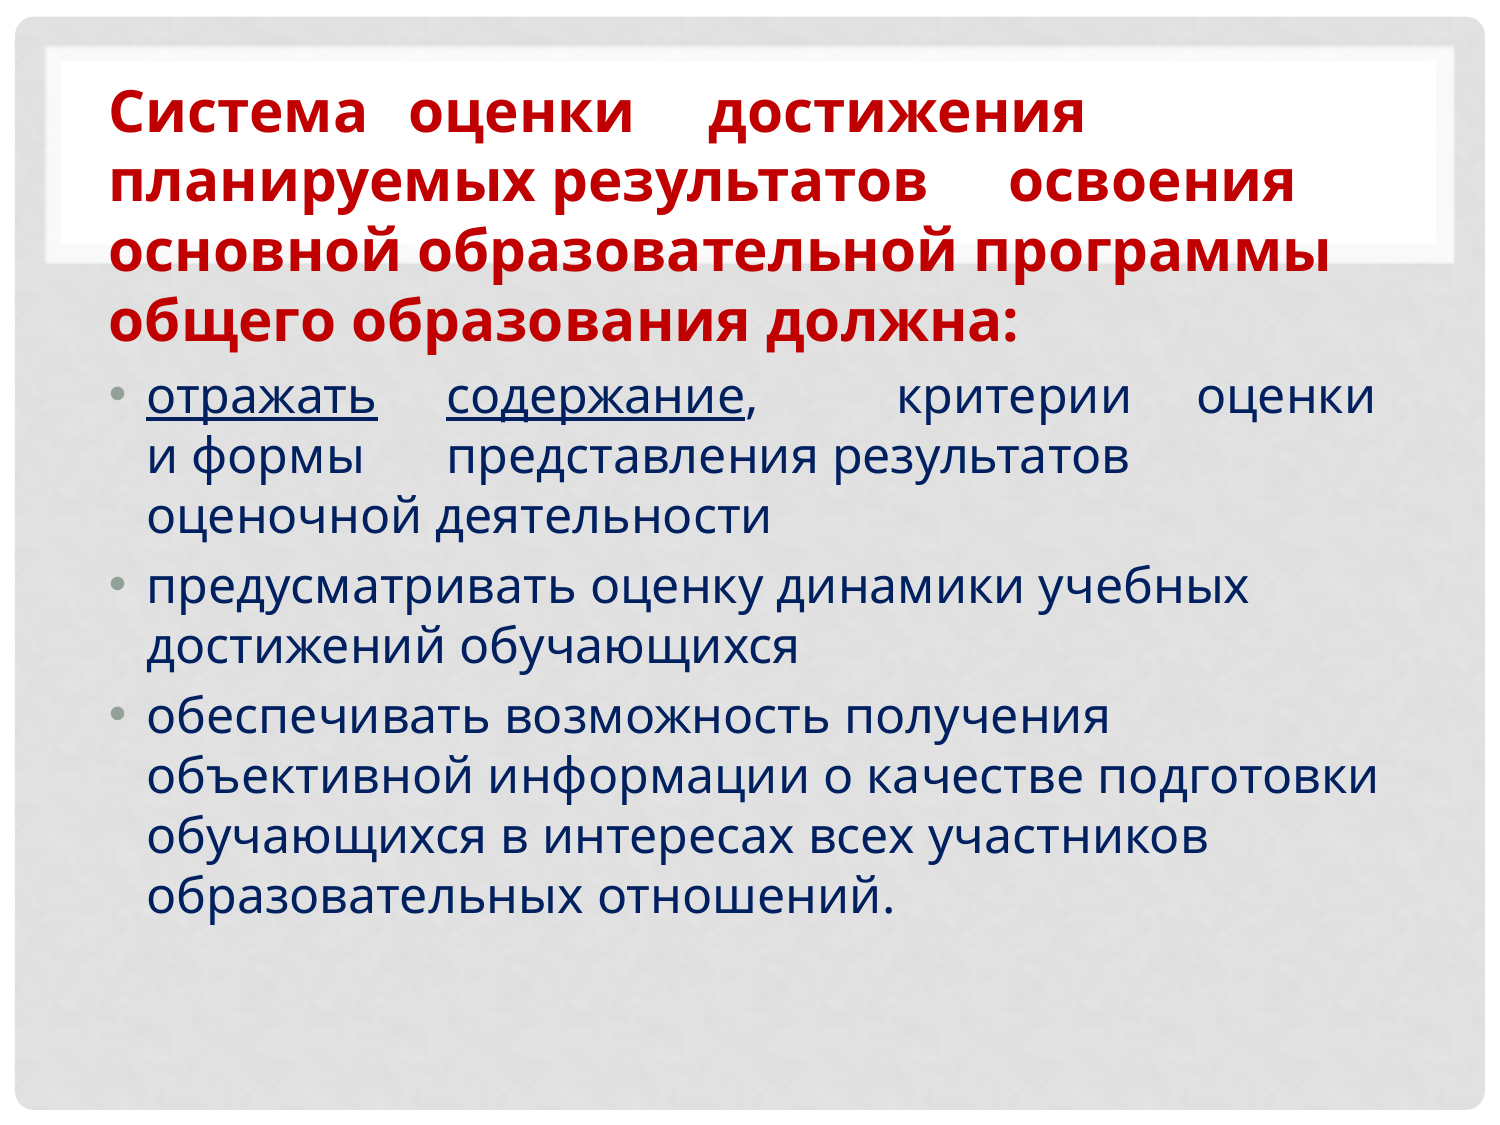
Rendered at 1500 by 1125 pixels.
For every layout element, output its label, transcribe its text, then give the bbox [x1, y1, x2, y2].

list Система оценки достижения планируемых результатов освоения основной образовательной программы общего образования должна: отражать содержание, критерии оценки и формы представления результатов оценочной деятельности предусматривать оценку динамики учебных достижений обучающихся обеспечивать возможность получения объективной информации о качестве подготовки обучающихся в интересах всех участников образовательных отношений. [75, 66, 1425, 1059]
